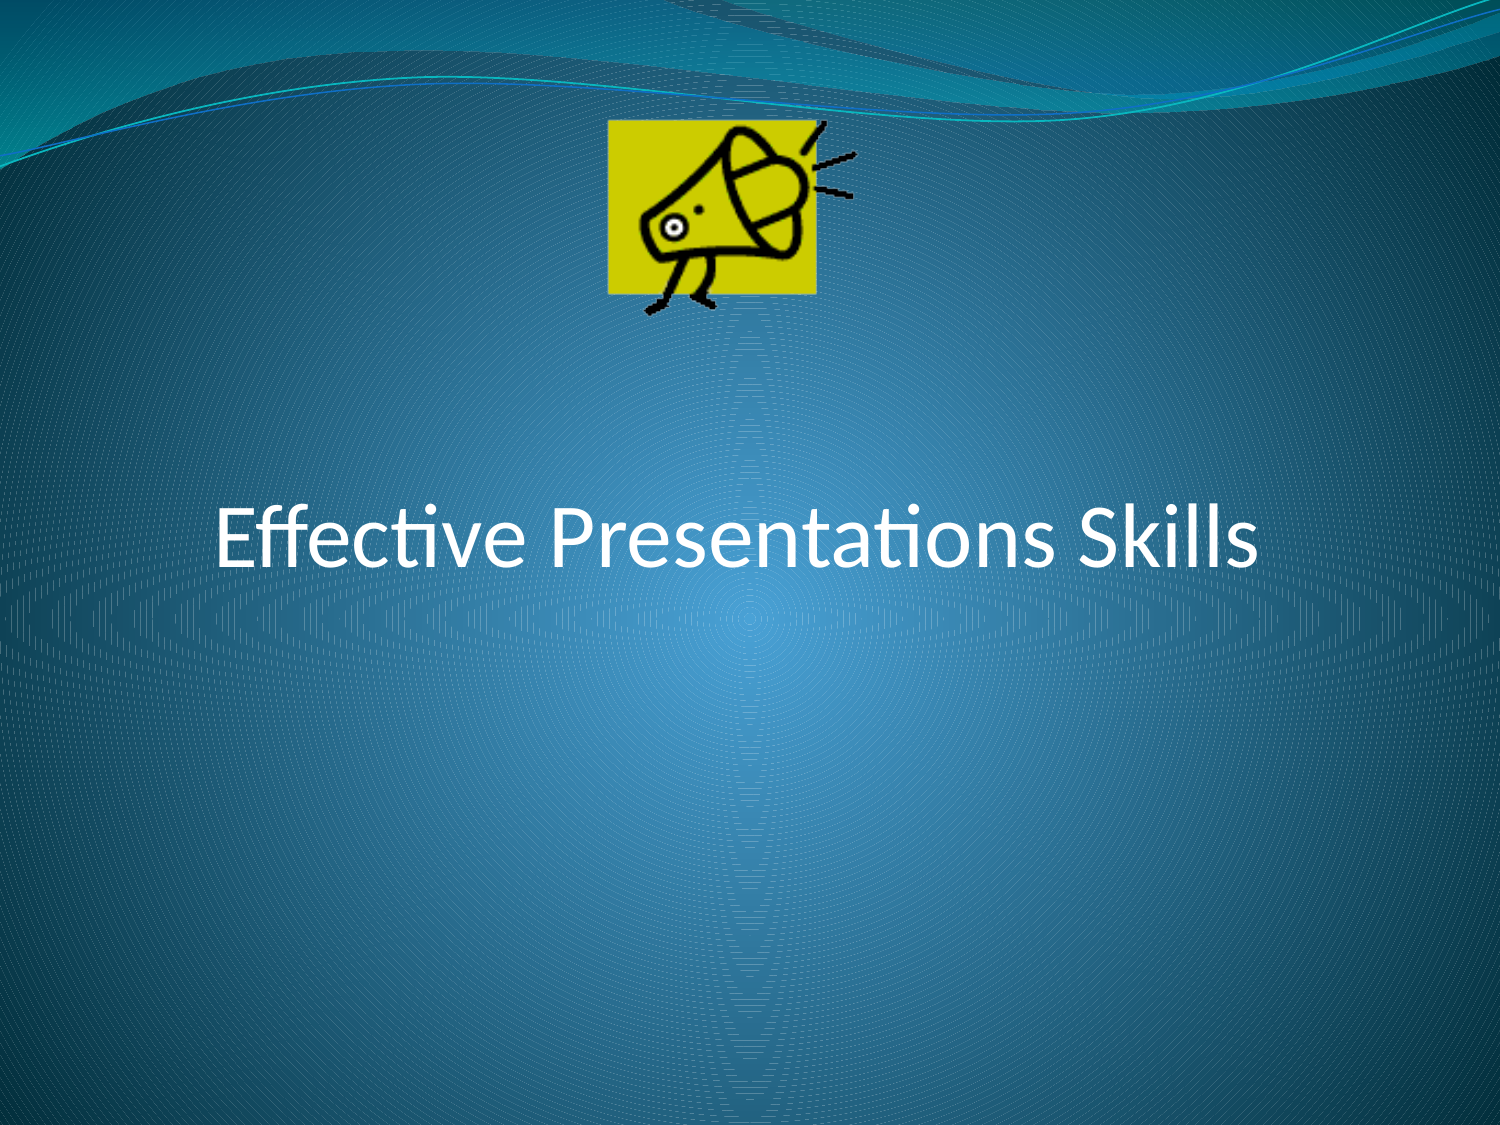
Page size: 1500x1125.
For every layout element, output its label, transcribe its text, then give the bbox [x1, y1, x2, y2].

text_box Effective Presentations Skills [99, 437, 1375, 625]
picture [599, 112, 863, 319]
